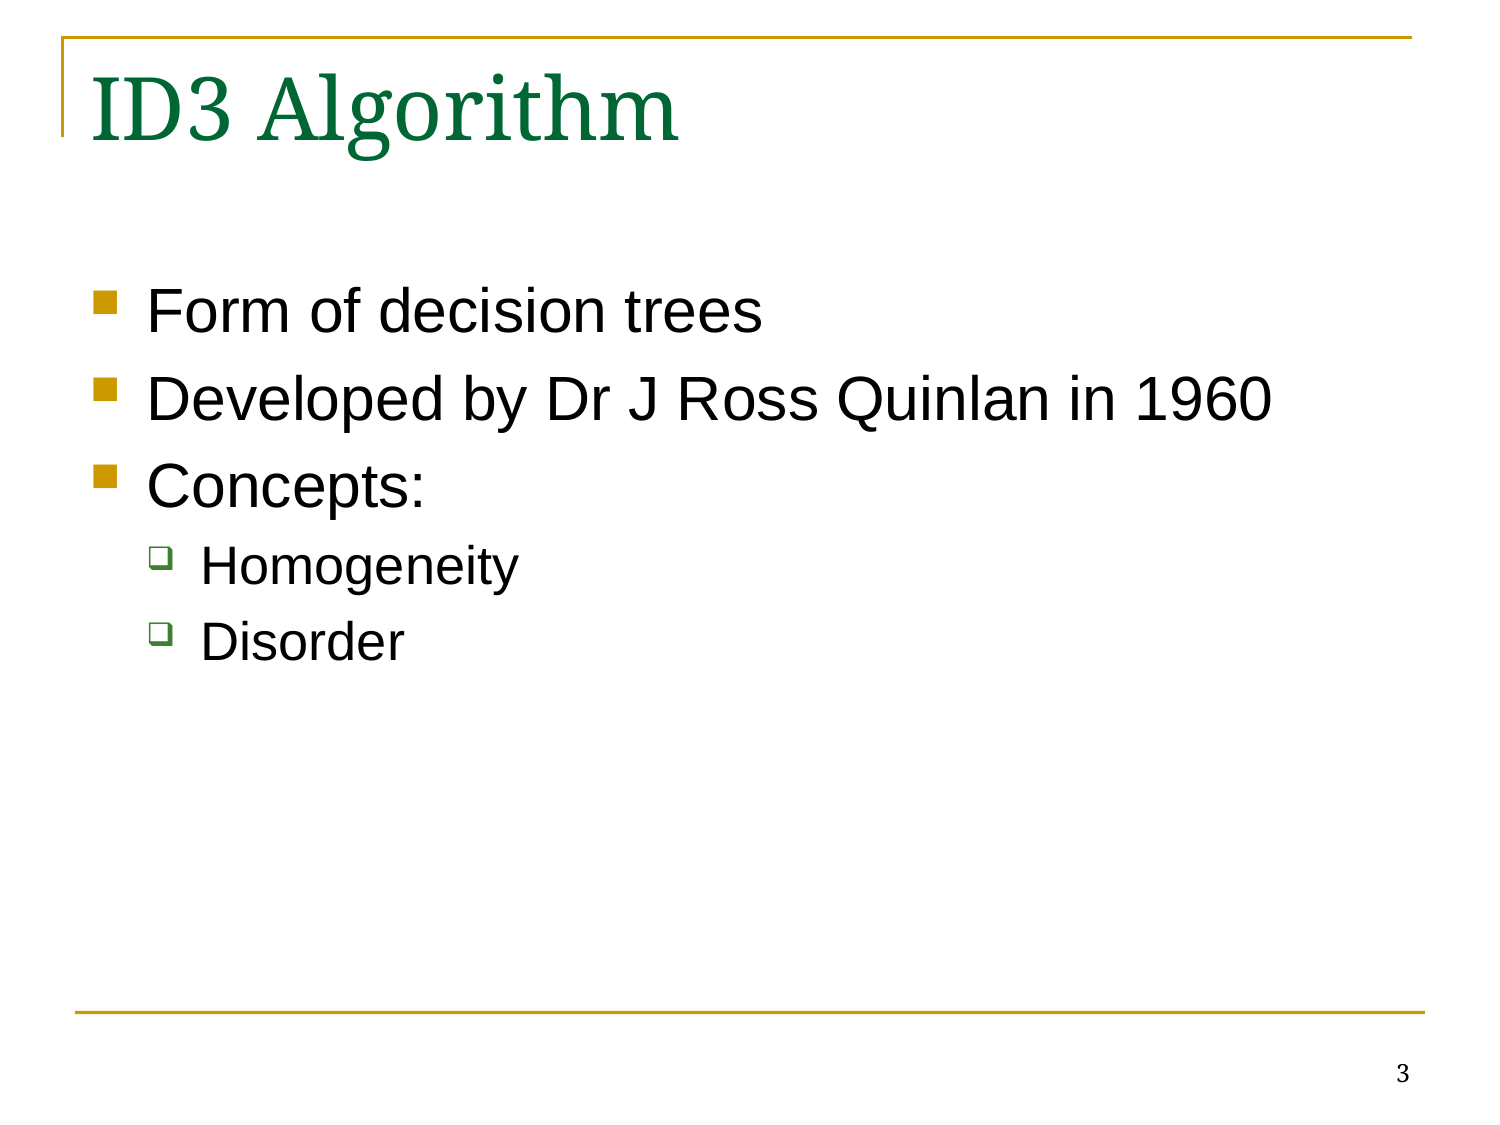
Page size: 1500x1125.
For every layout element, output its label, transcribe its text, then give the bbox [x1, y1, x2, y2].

title ID3 Algorithm [75, 45, 1425, 233]
list Form of decision trees Developed by Dr J Ross Quinlan in 1960 Concepts: Homogeneity Disorder [75, 262, 1425, 1006]
slide_number 3 [1074, 1024, 1425, 1100]
